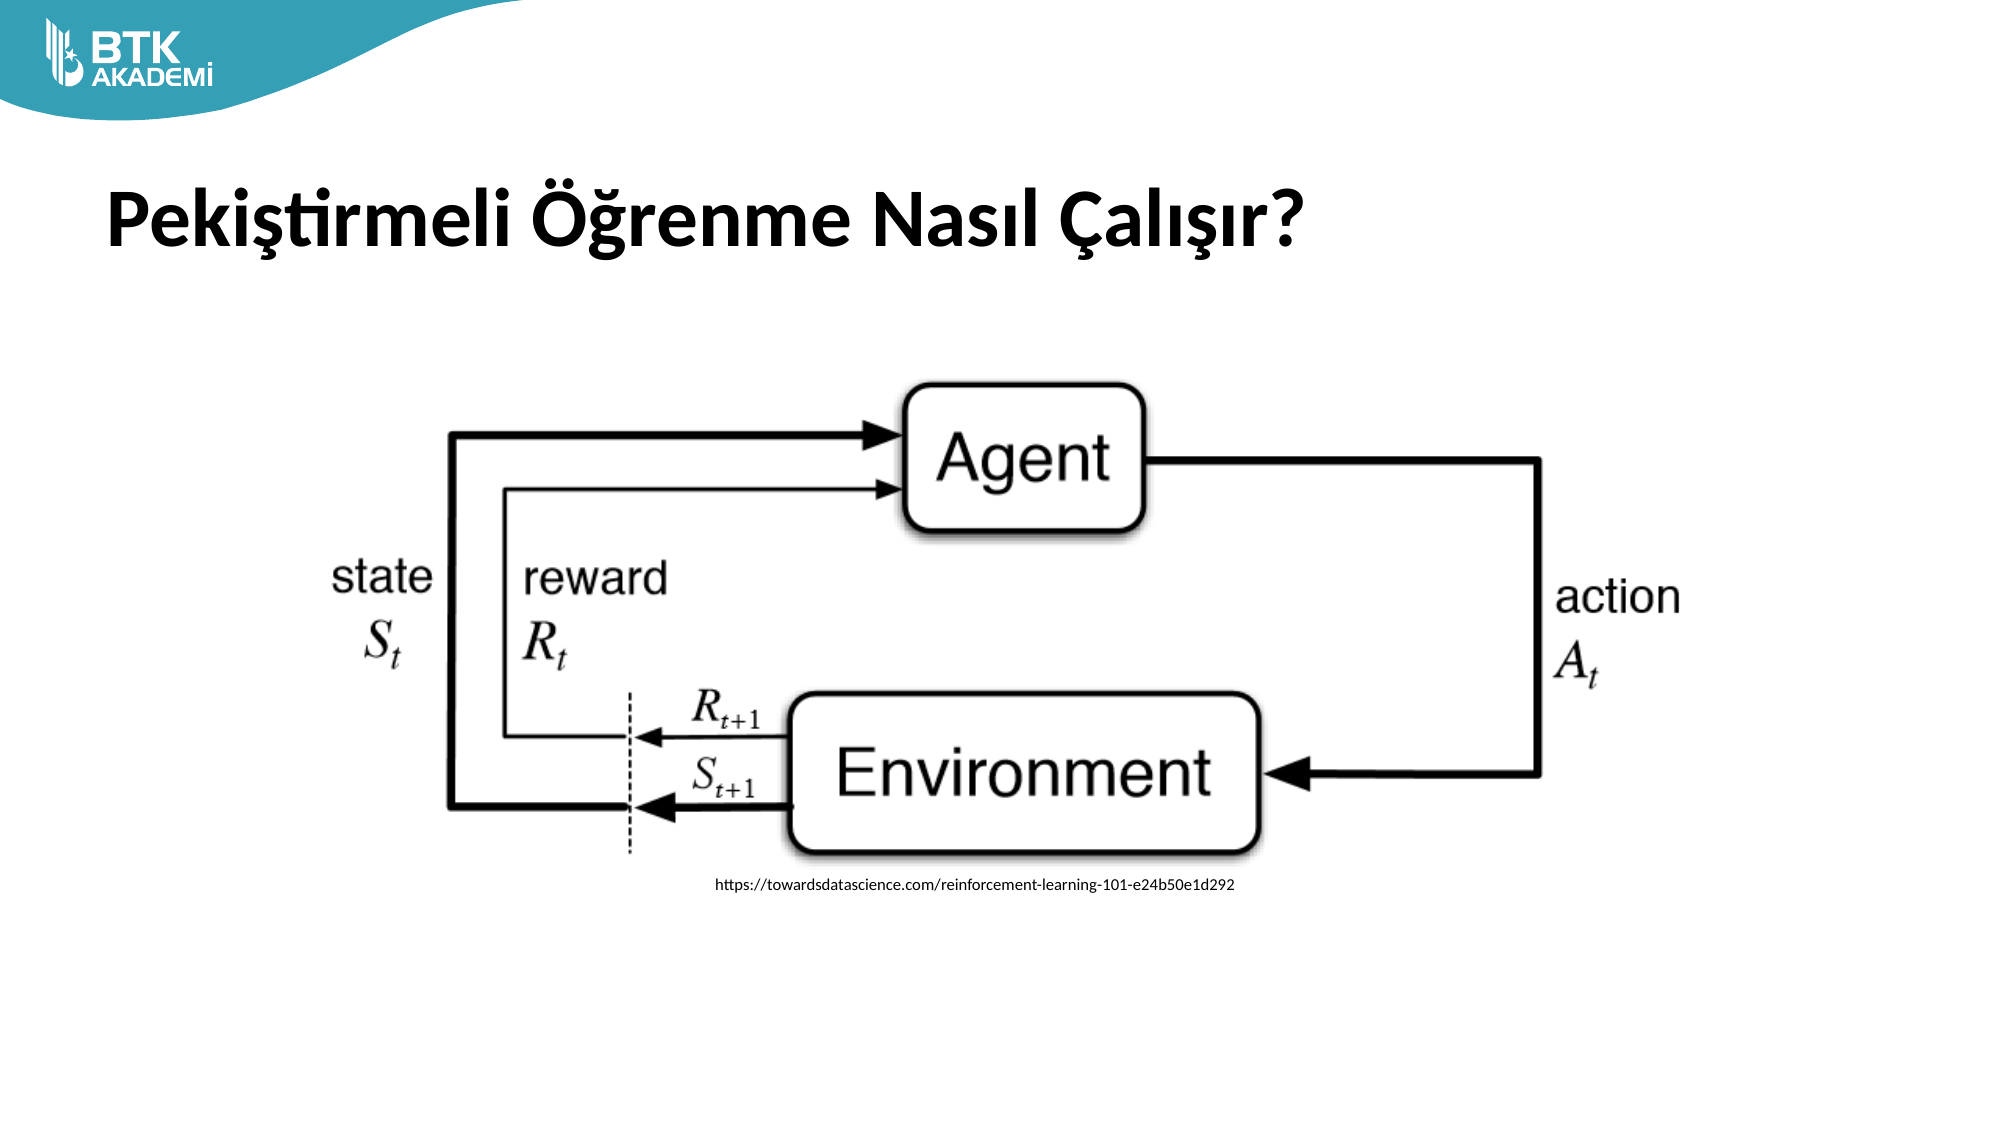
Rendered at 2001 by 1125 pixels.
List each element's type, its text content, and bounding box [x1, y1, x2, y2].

picture [282, 336, 1701, 884]
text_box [0, 0, 523, 121]
title Pekiştirmeli Öğrenme Nasıl Çalışır? [91, 64, 1892, 273]
text_box https://towardsdatascience.com/reinforcement-learning-101-e24b50e1d292 [700, 884, 1701, 901]
